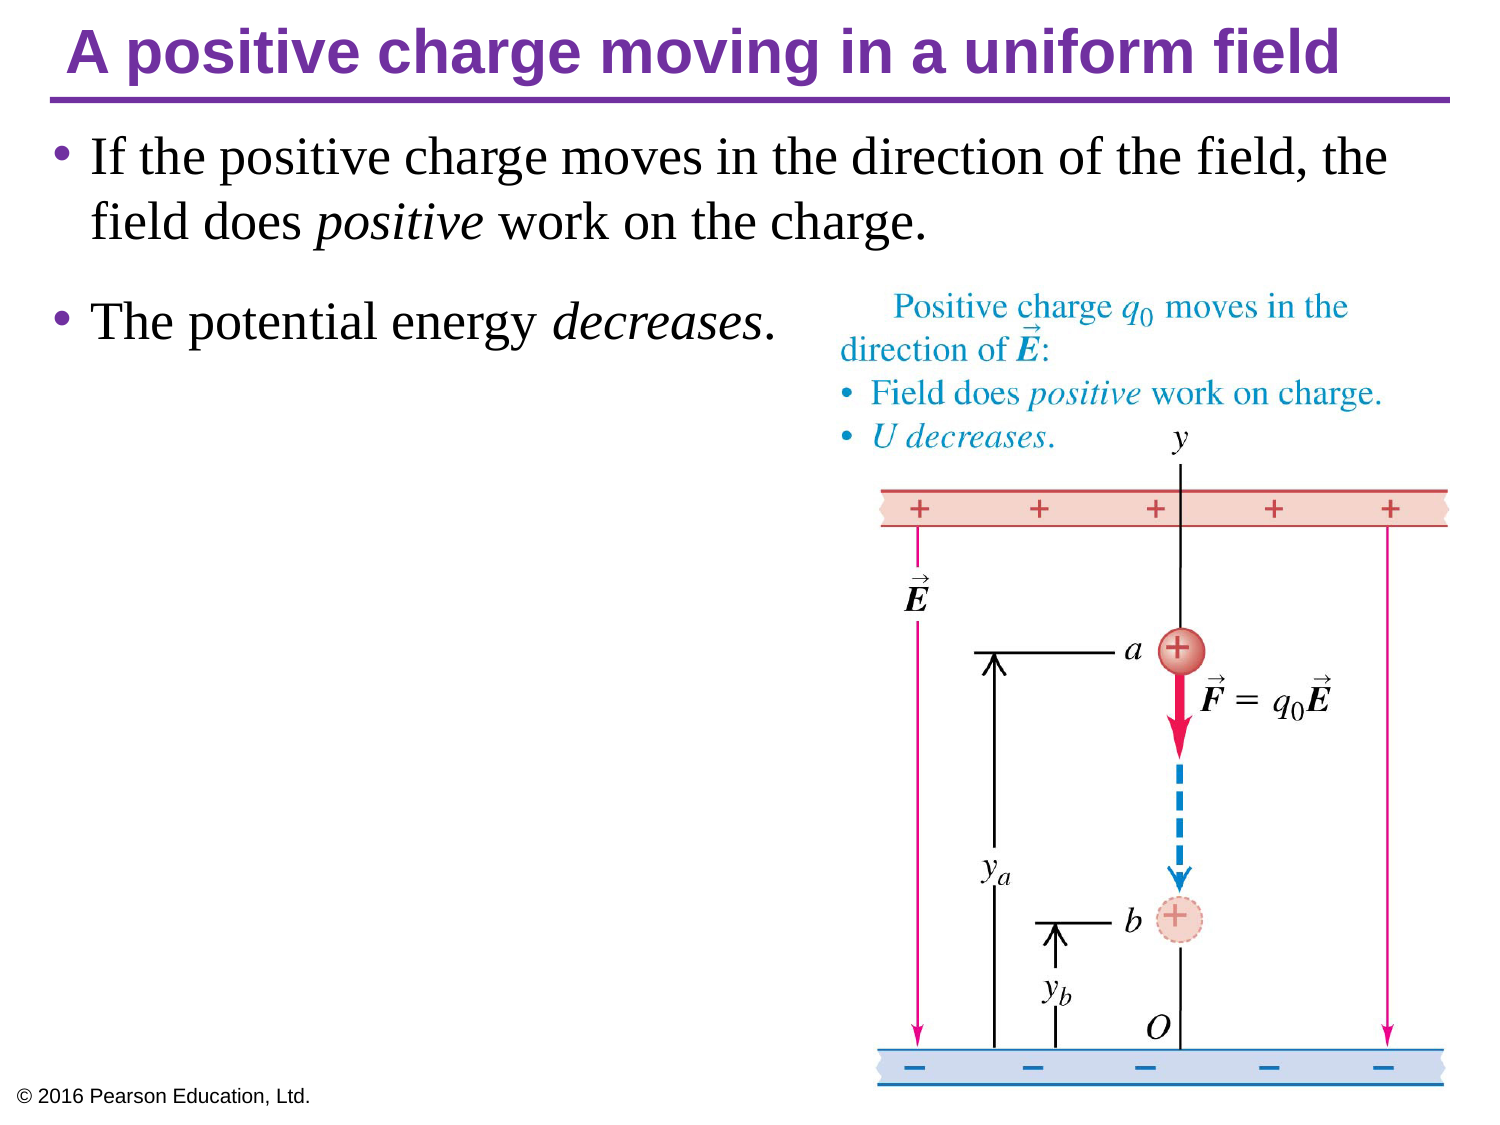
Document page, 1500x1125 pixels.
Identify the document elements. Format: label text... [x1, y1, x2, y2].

title A positive charge moving in a uniform field [50, 12, 1450, 96]
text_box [836, 284, 1451, 1091]
list If the positive charge moves in the direction of the field, the field does positive work on the charge. The potential energy decreases. [37, 112, 1450, 1035]
footer © 2016 Pearson Education, Ltd. [1, 1065, 509, 1125]
